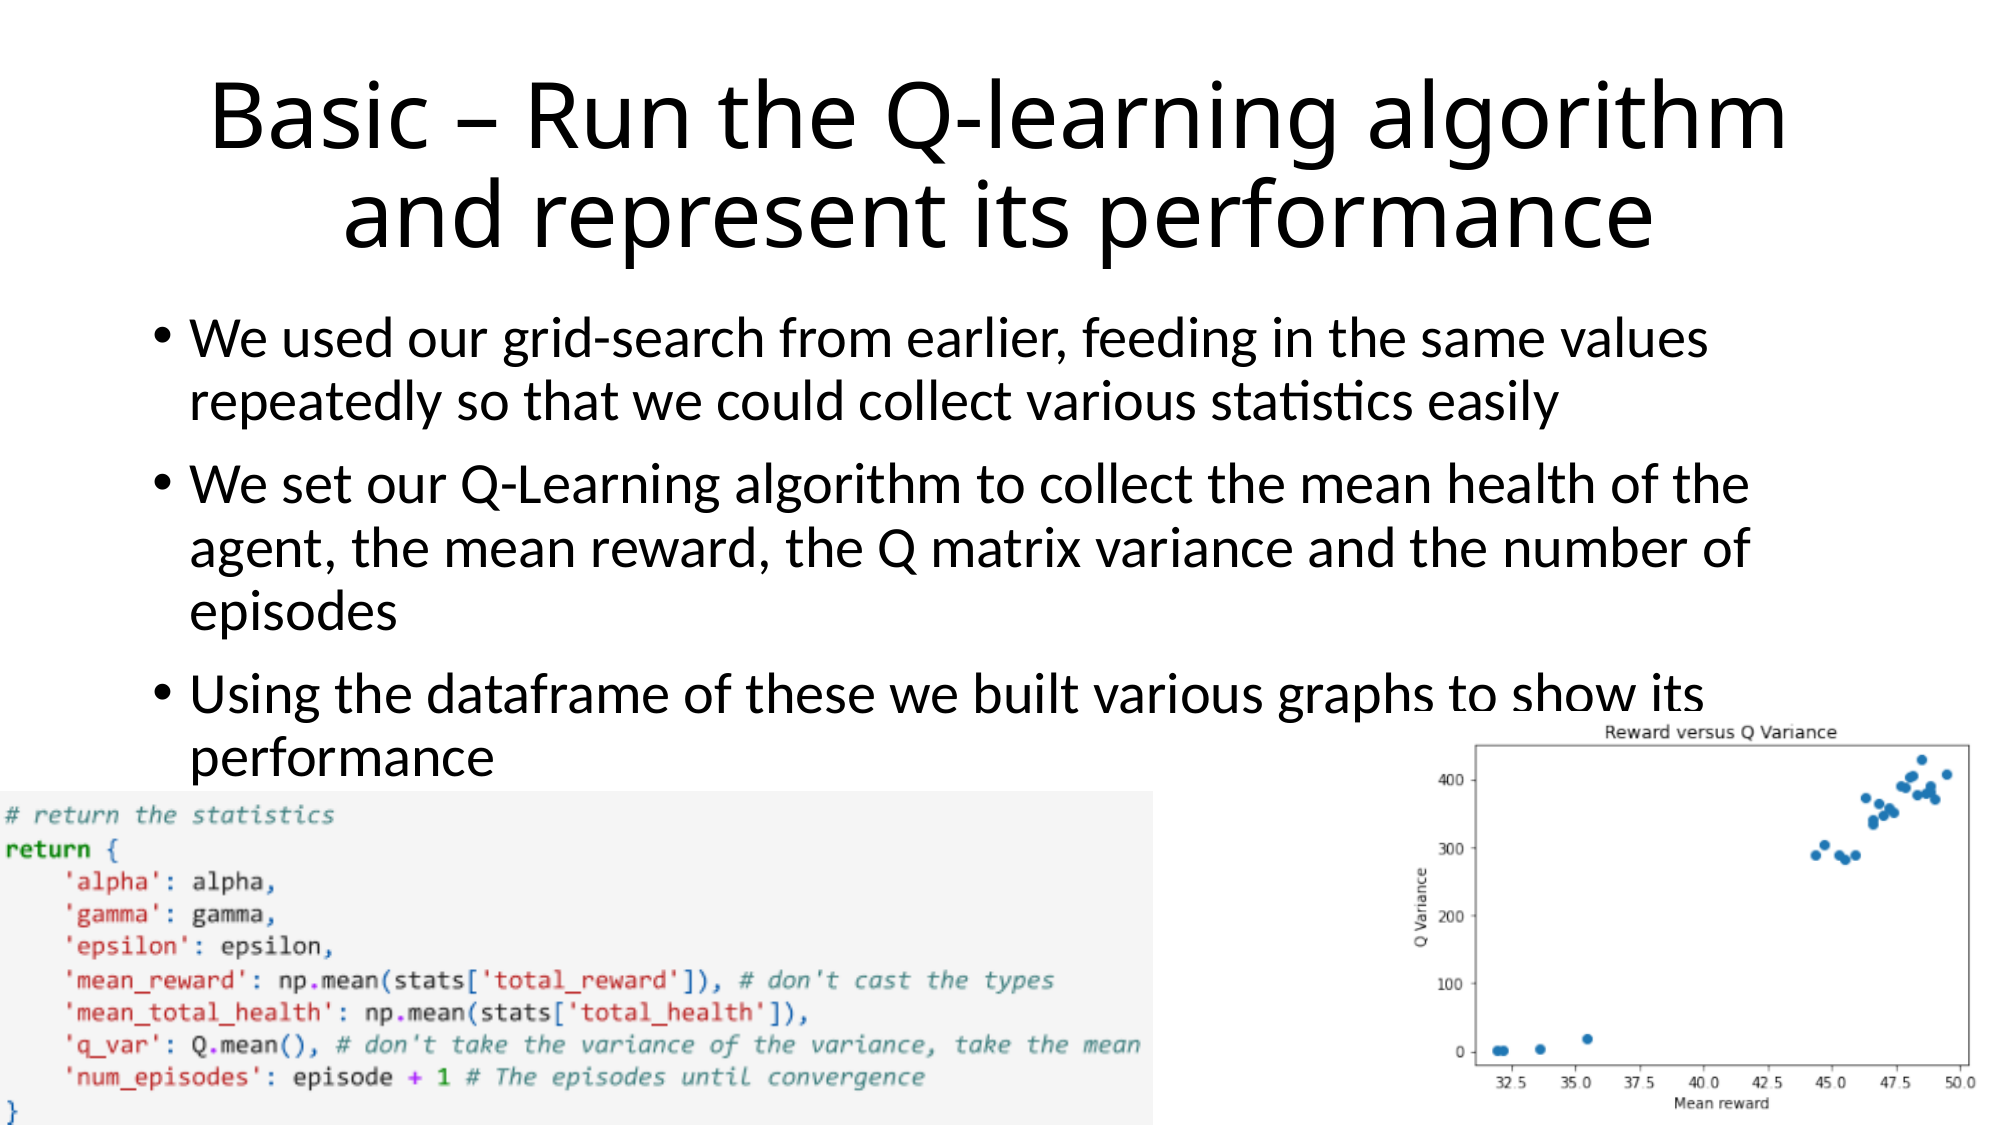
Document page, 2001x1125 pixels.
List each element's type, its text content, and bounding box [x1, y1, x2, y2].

title Basic – Run the Q-learning algorithm and represent its performance [137, 59, 1863, 278]
picture [1403, 711, 2000, 1125]
picture [0, 791, 1153, 1125]
list We used our grid-search from earlier, feeding in the same values repeatedly so that we could collect various statistics easily We set our Q-Learning algorithm to collect the mean health of the agent, the mean reward, the Q matrix variance and the number of episodes Using the dataframe of these we built various graphs to show its performance [137, 299, 1863, 1014]
